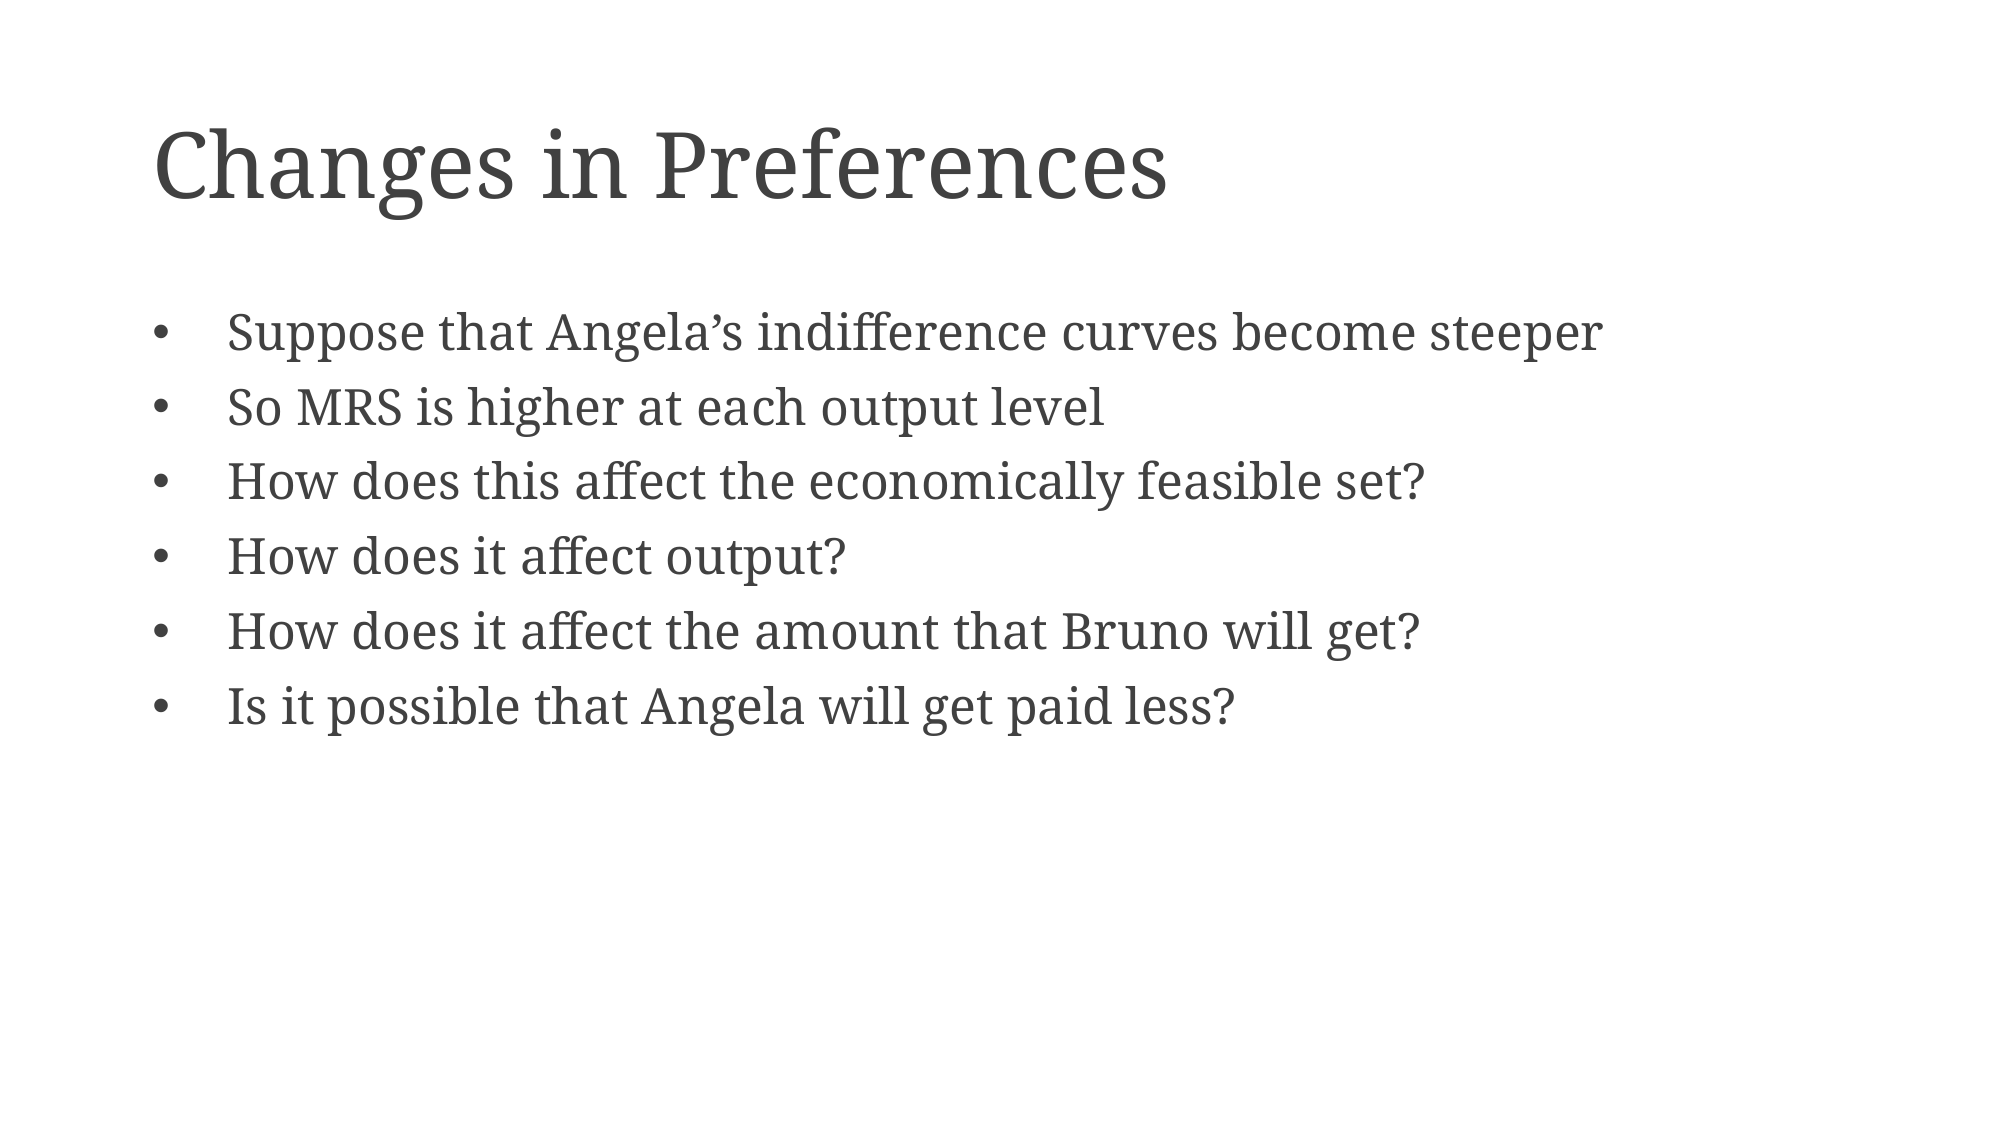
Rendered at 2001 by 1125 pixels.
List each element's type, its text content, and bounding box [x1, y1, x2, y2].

list Suppose that Angela’s indifference curves become steeper So MRS is higher at each output level How does this affect the economically feasible set? How does it affect output? How does it affect the amount that Bruno will get? Is it possible that Angela will get paid less? [137, 299, 1863, 1014]
title Changes in Preferences [137, 59, 1863, 278]
